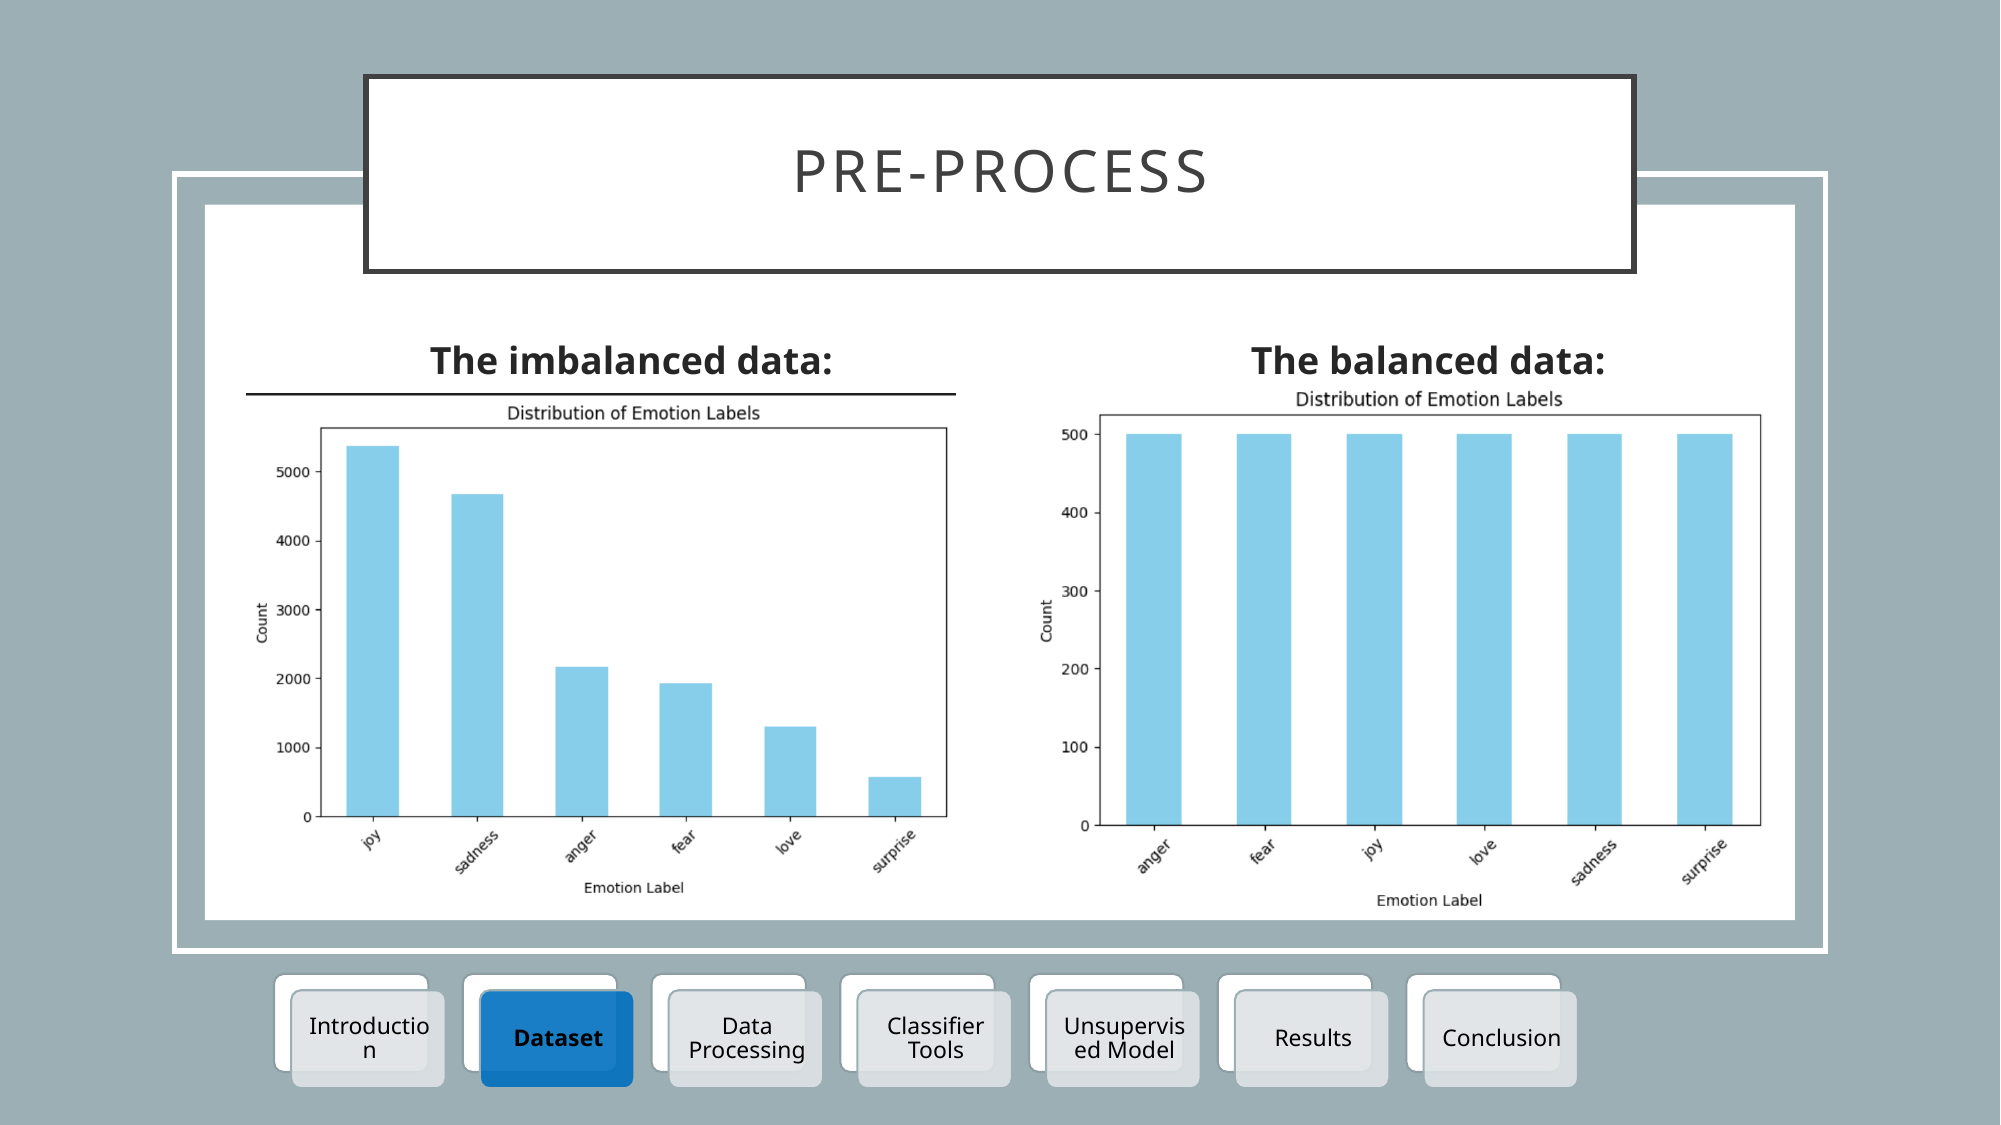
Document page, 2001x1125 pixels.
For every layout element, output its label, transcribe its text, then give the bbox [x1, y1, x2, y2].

picture [1036, 385, 1769, 915]
title Pre-process [363, 74, 1637, 274]
text_box [0, 0, 2000, 1125]
text_box [173, 173, 1827, 952]
list The imbalanced data: The balanced data: [366, 329, 1634, 839]
picture [245, 393, 957, 898]
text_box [130, 973, 1721, 1089]
